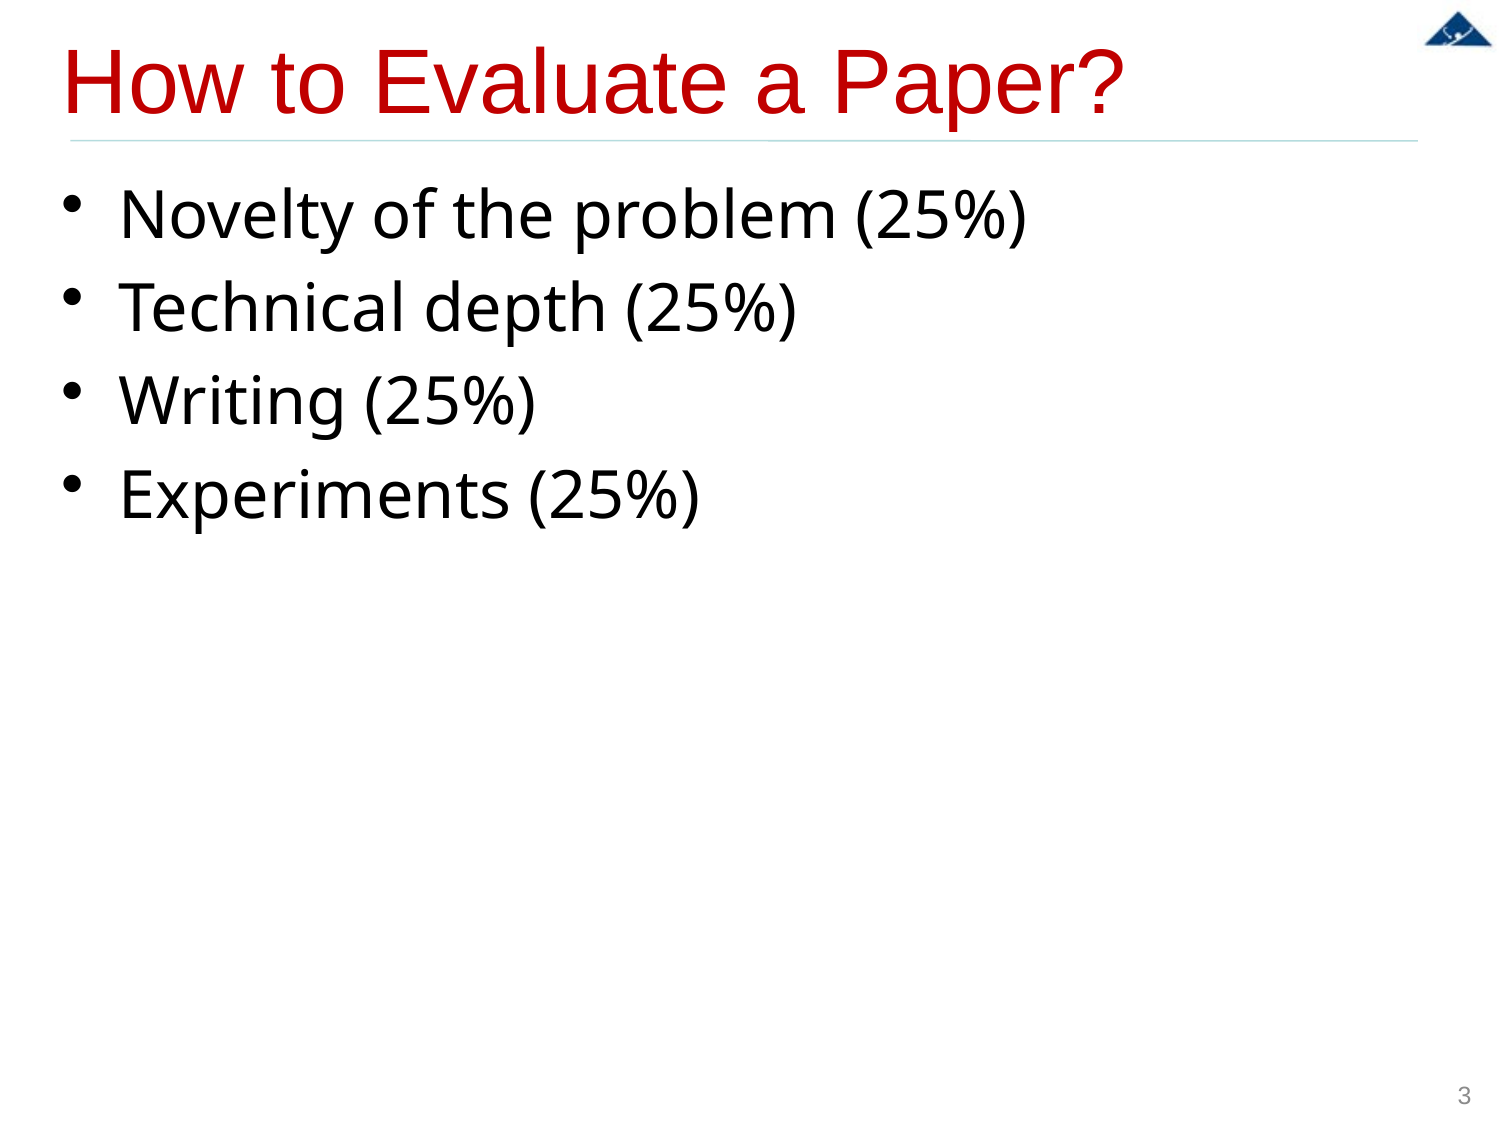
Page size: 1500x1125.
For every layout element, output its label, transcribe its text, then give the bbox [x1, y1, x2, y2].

picture [1417, 0, 1500, 61]
list Novelty of the problem (25%) Technical depth (25%) Writing (25%) Experiments (25%) [46, 163, 1442, 1055]
slide_number 3 [1136, 1065, 1487, 1125]
title How to Evaluate a Paper? [46, 11, 1419, 143]
